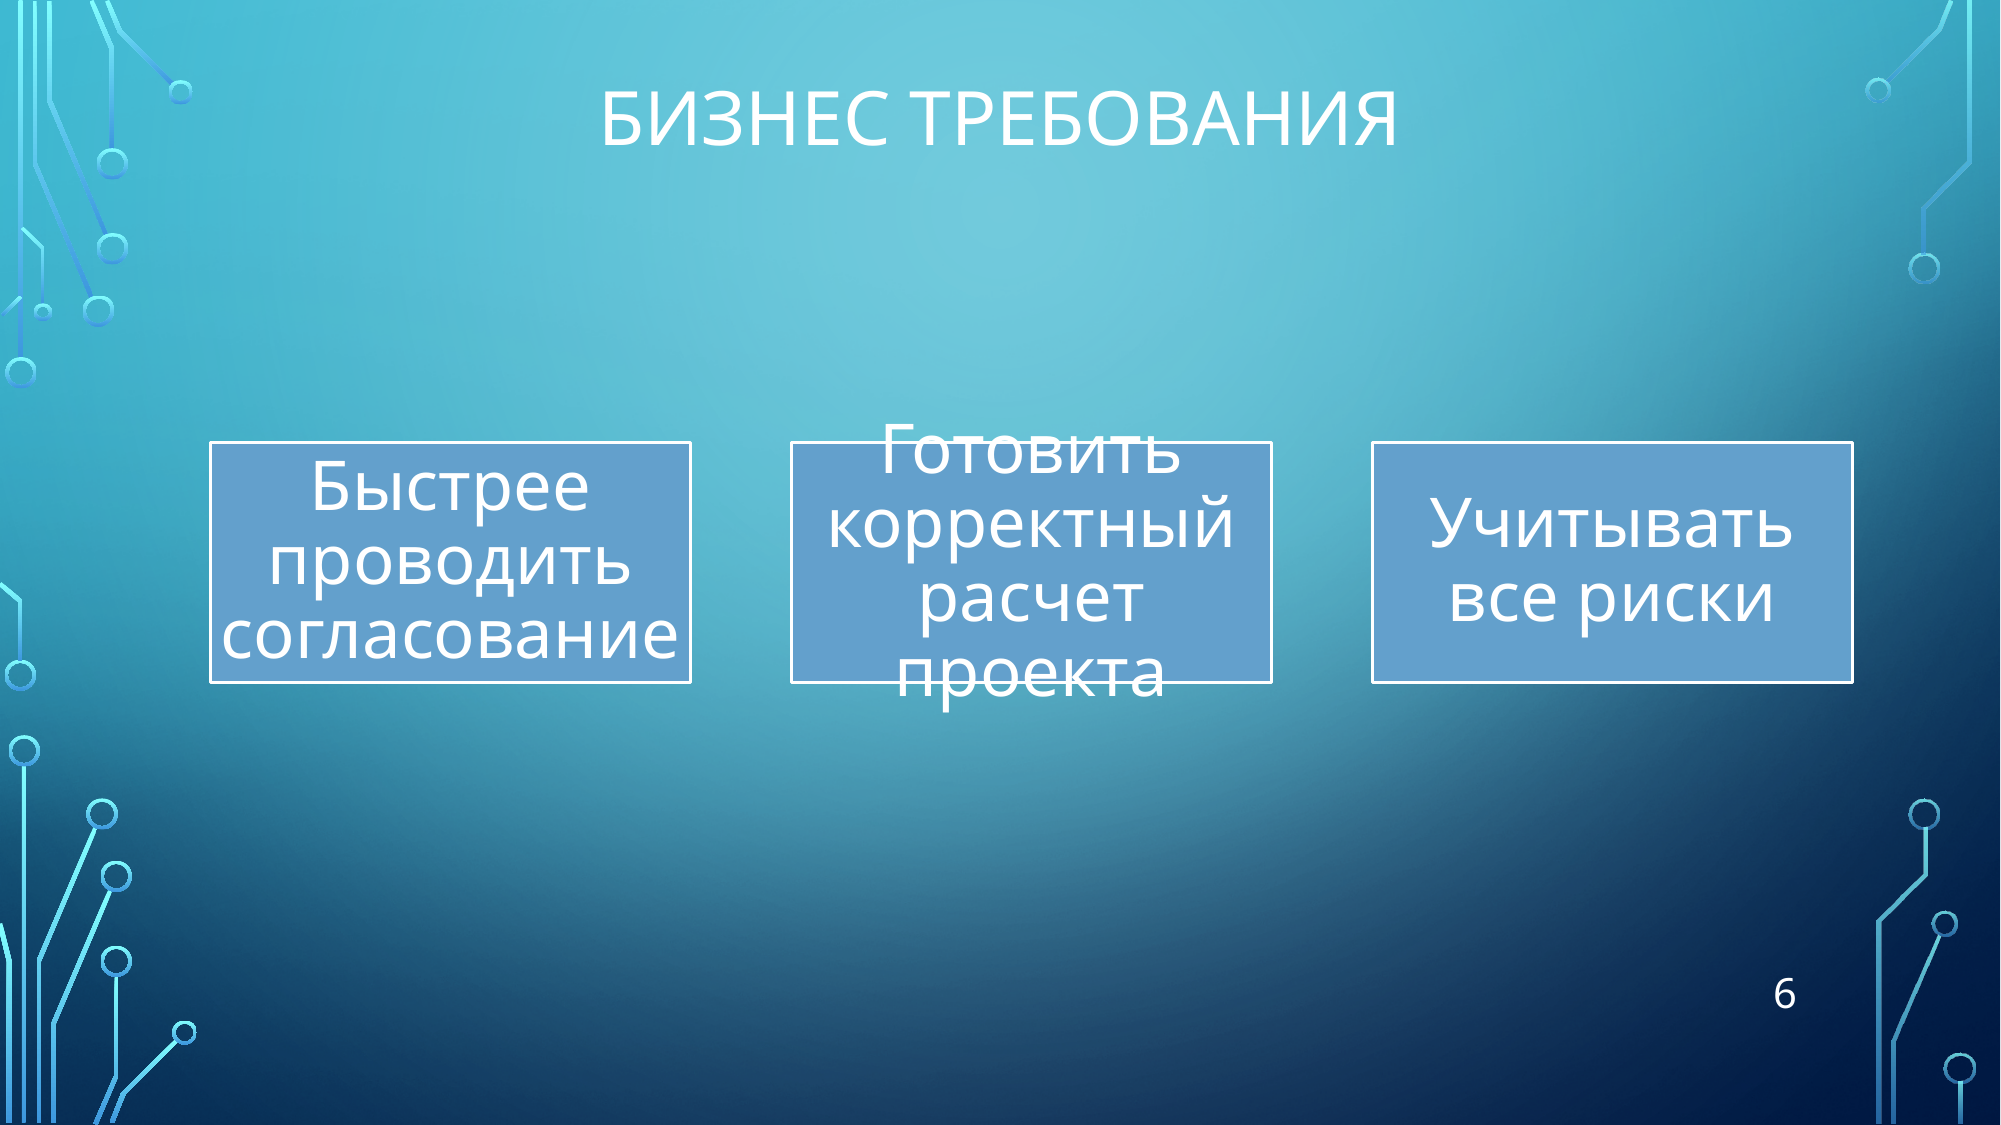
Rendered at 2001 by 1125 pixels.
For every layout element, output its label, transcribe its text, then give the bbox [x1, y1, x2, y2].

text_box Бизнес требования [187, 0, 1813, 243]
slide_number 6 [1685, 965, 1813, 1025]
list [210, 171, 1853, 954]
